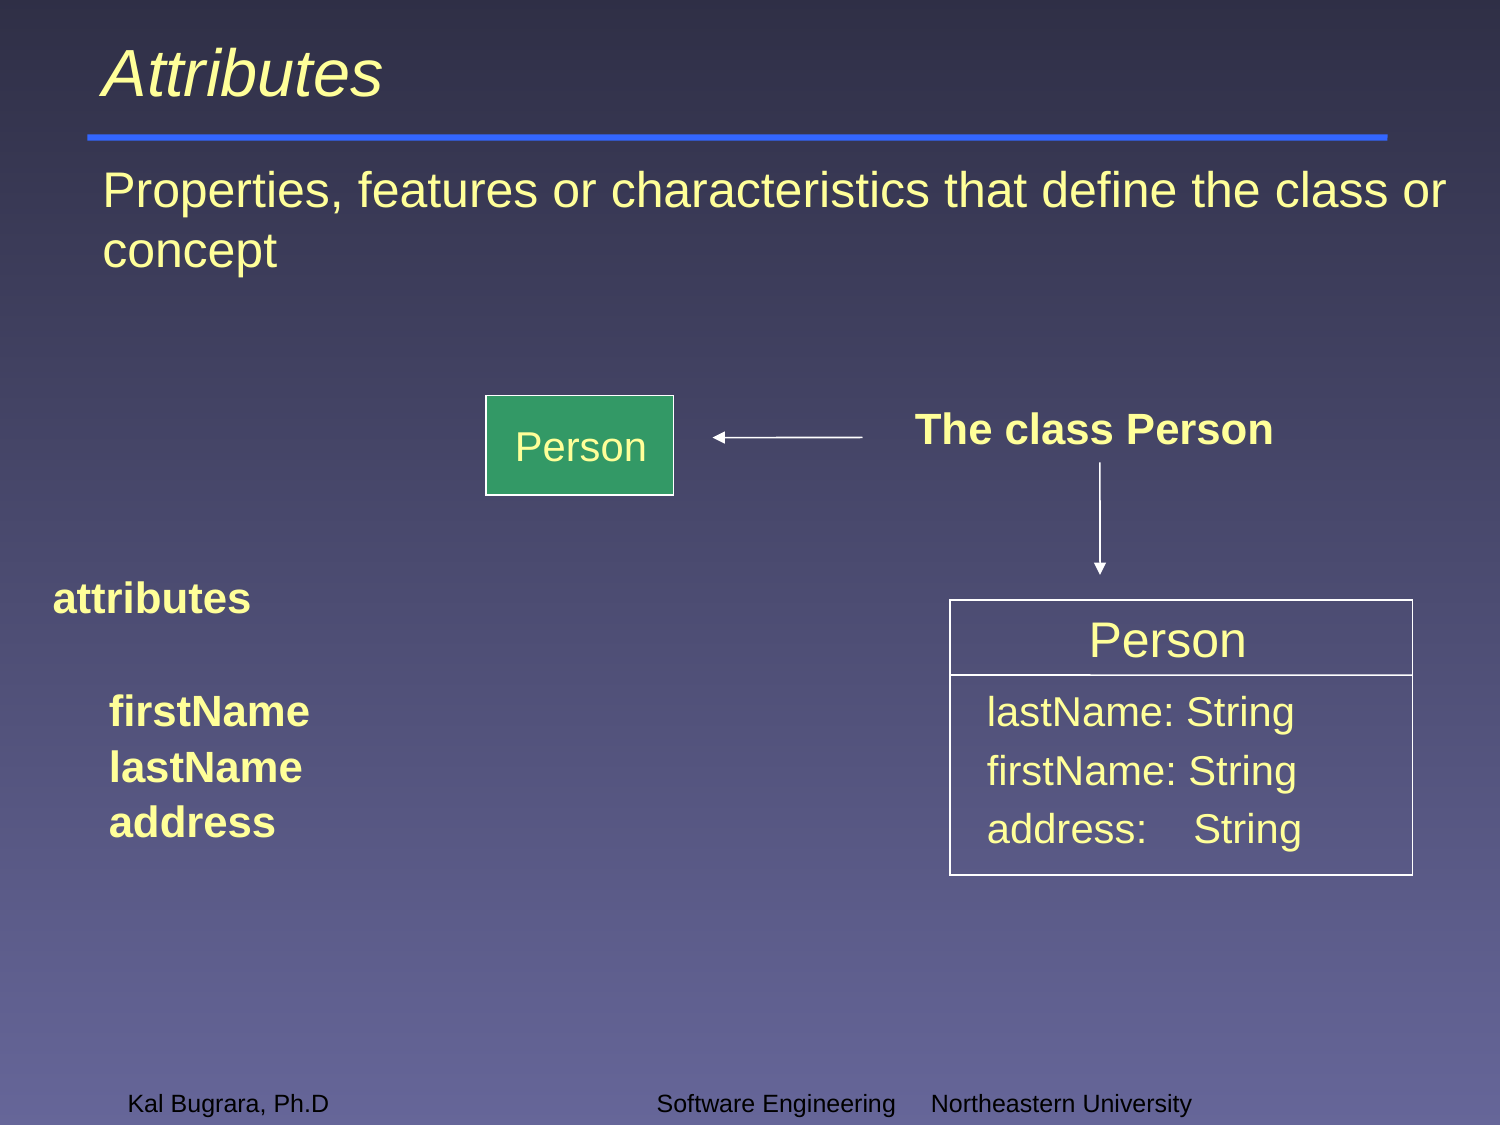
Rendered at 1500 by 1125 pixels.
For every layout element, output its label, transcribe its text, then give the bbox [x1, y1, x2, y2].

text_box Person [500, 412, 663, 478]
text_box lastName: String firstName: String address: String [972, 677, 1318, 860]
footer Software Engineering Northeastern University [474, 1049, 1376, 1125]
title Attributes [87, 36, 1388, 104]
slide_number Kal Bugrara, Ph.D [112, 1063, 426, 1125]
text_box [485, 395, 674, 496]
text_box [712, 431, 863, 444]
list attributes firstName lastName address [37, 499, 1326, 1063]
text_box [949, 600, 1073, 675]
text_box Properties, features or characteristics that define the class or concept [87, 149, 1500, 285]
text_box [1093, 462, 1107, 575]
text_box The class Person [900, 399, 1290, 462]
text_box [1262, 600, 1413, 675]
text_box [949, 676, 1413, 875]
text_box Person [1073, 599, 1262, 675]
